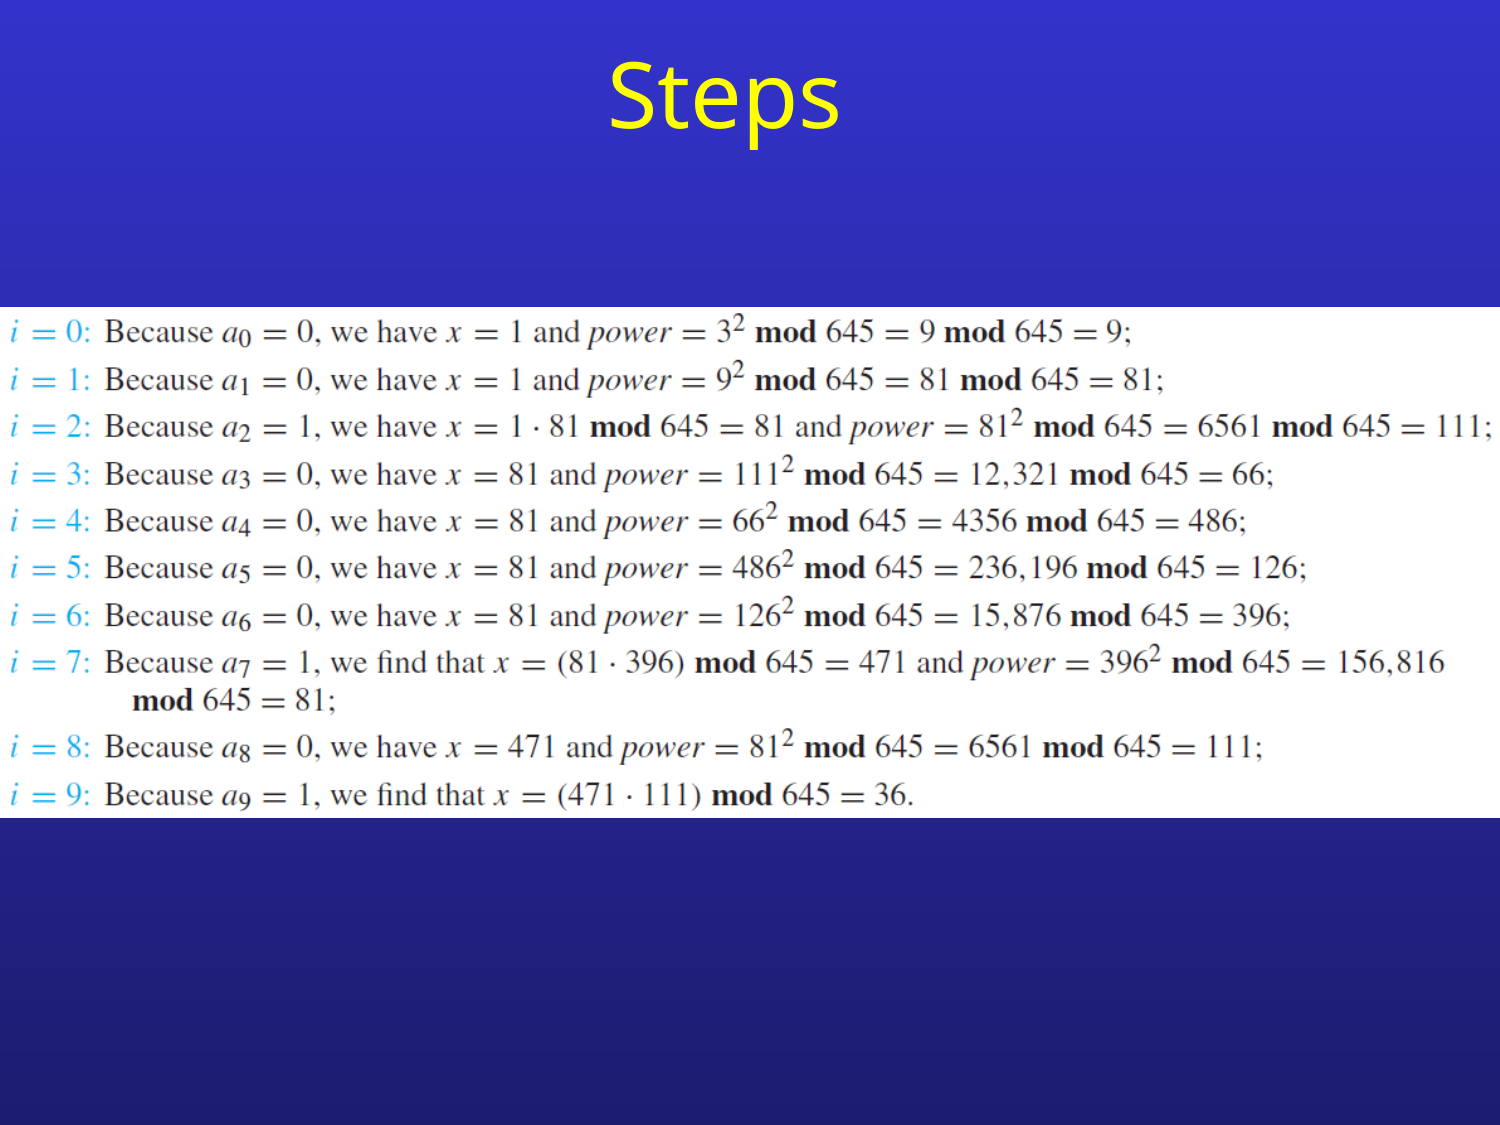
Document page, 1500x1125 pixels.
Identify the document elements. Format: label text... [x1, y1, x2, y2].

picture [0, 307, 1500, 818]
title Steps [87, 0, 1363, 186]
